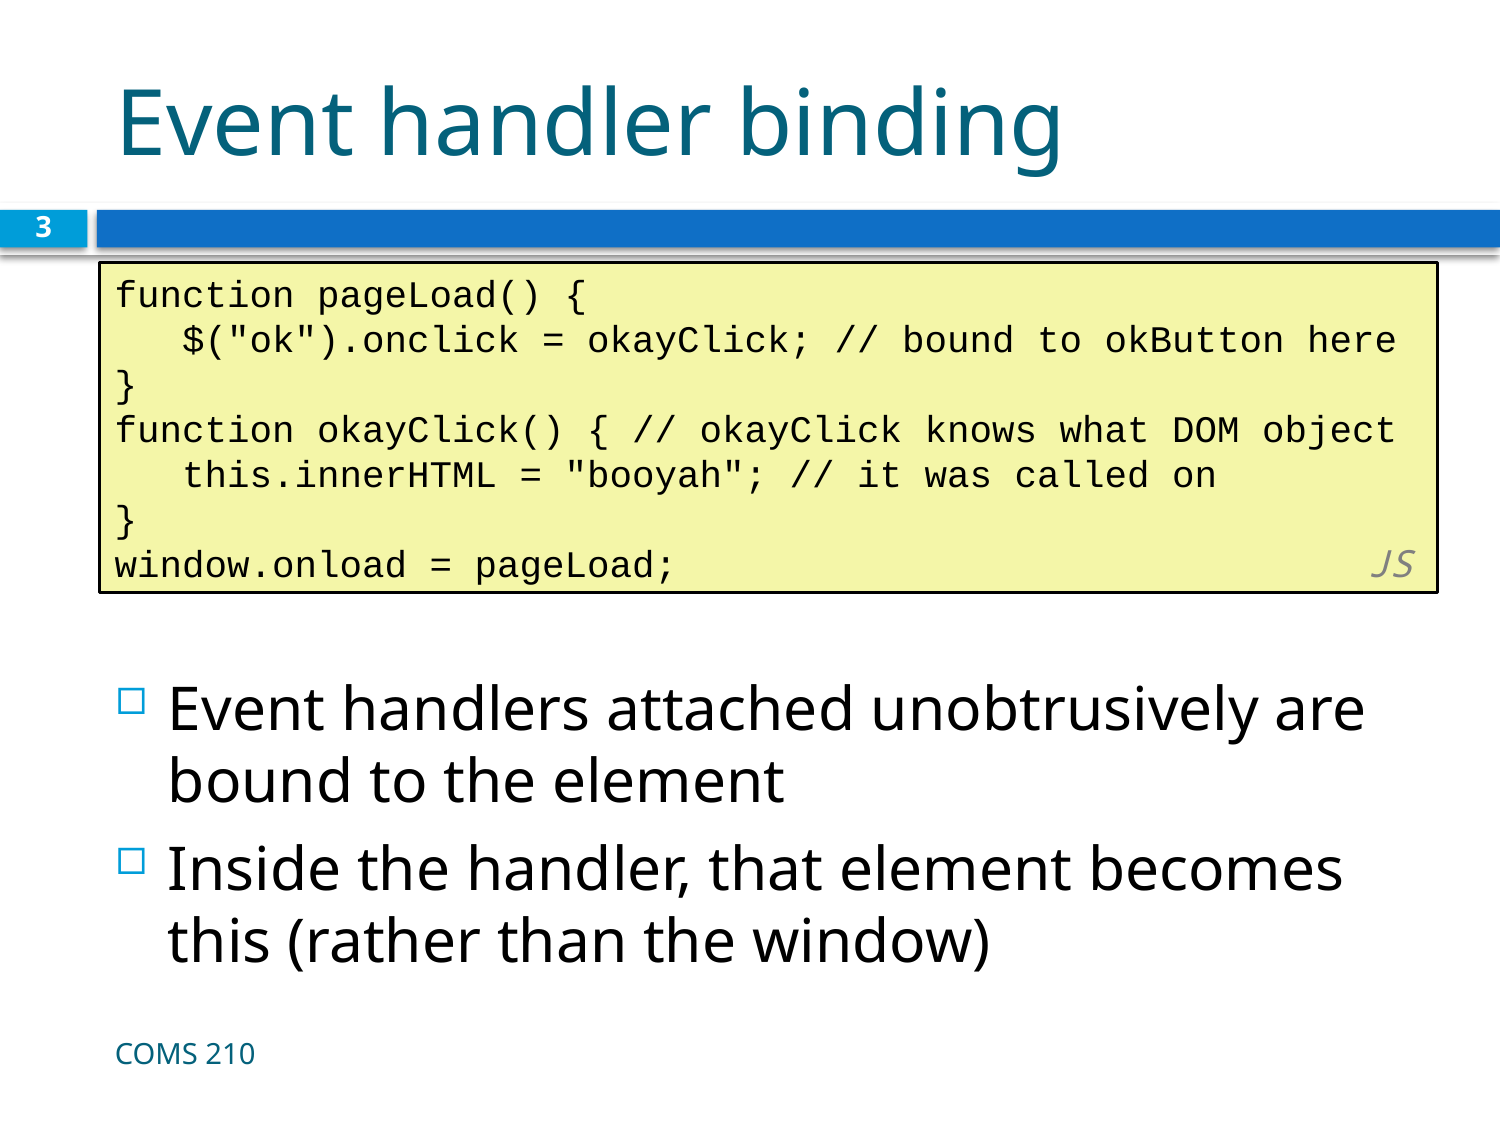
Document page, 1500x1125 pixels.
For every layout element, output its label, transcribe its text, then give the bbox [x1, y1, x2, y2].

slide_number 3 [0, 208, 88, 249]
footer COMS 210 [99, 1025, 990, 1085]
text_box function pageLoad() { $("ok").onclick = okayClick; // bound to okButton here } function okayClick() { // okayClick knows what DOM object this.innerHTML = "booyah"; // it was called on } window.onload = pageLoad; JS [99, 262, 1438, 593]
title Event handler binding [100, 37, 1439, 201]
list Event handlers attached unobtrusively are bound to the element Inside the handler, that element becomes this (rather than the window) [100, 662, 1439, 1001]
